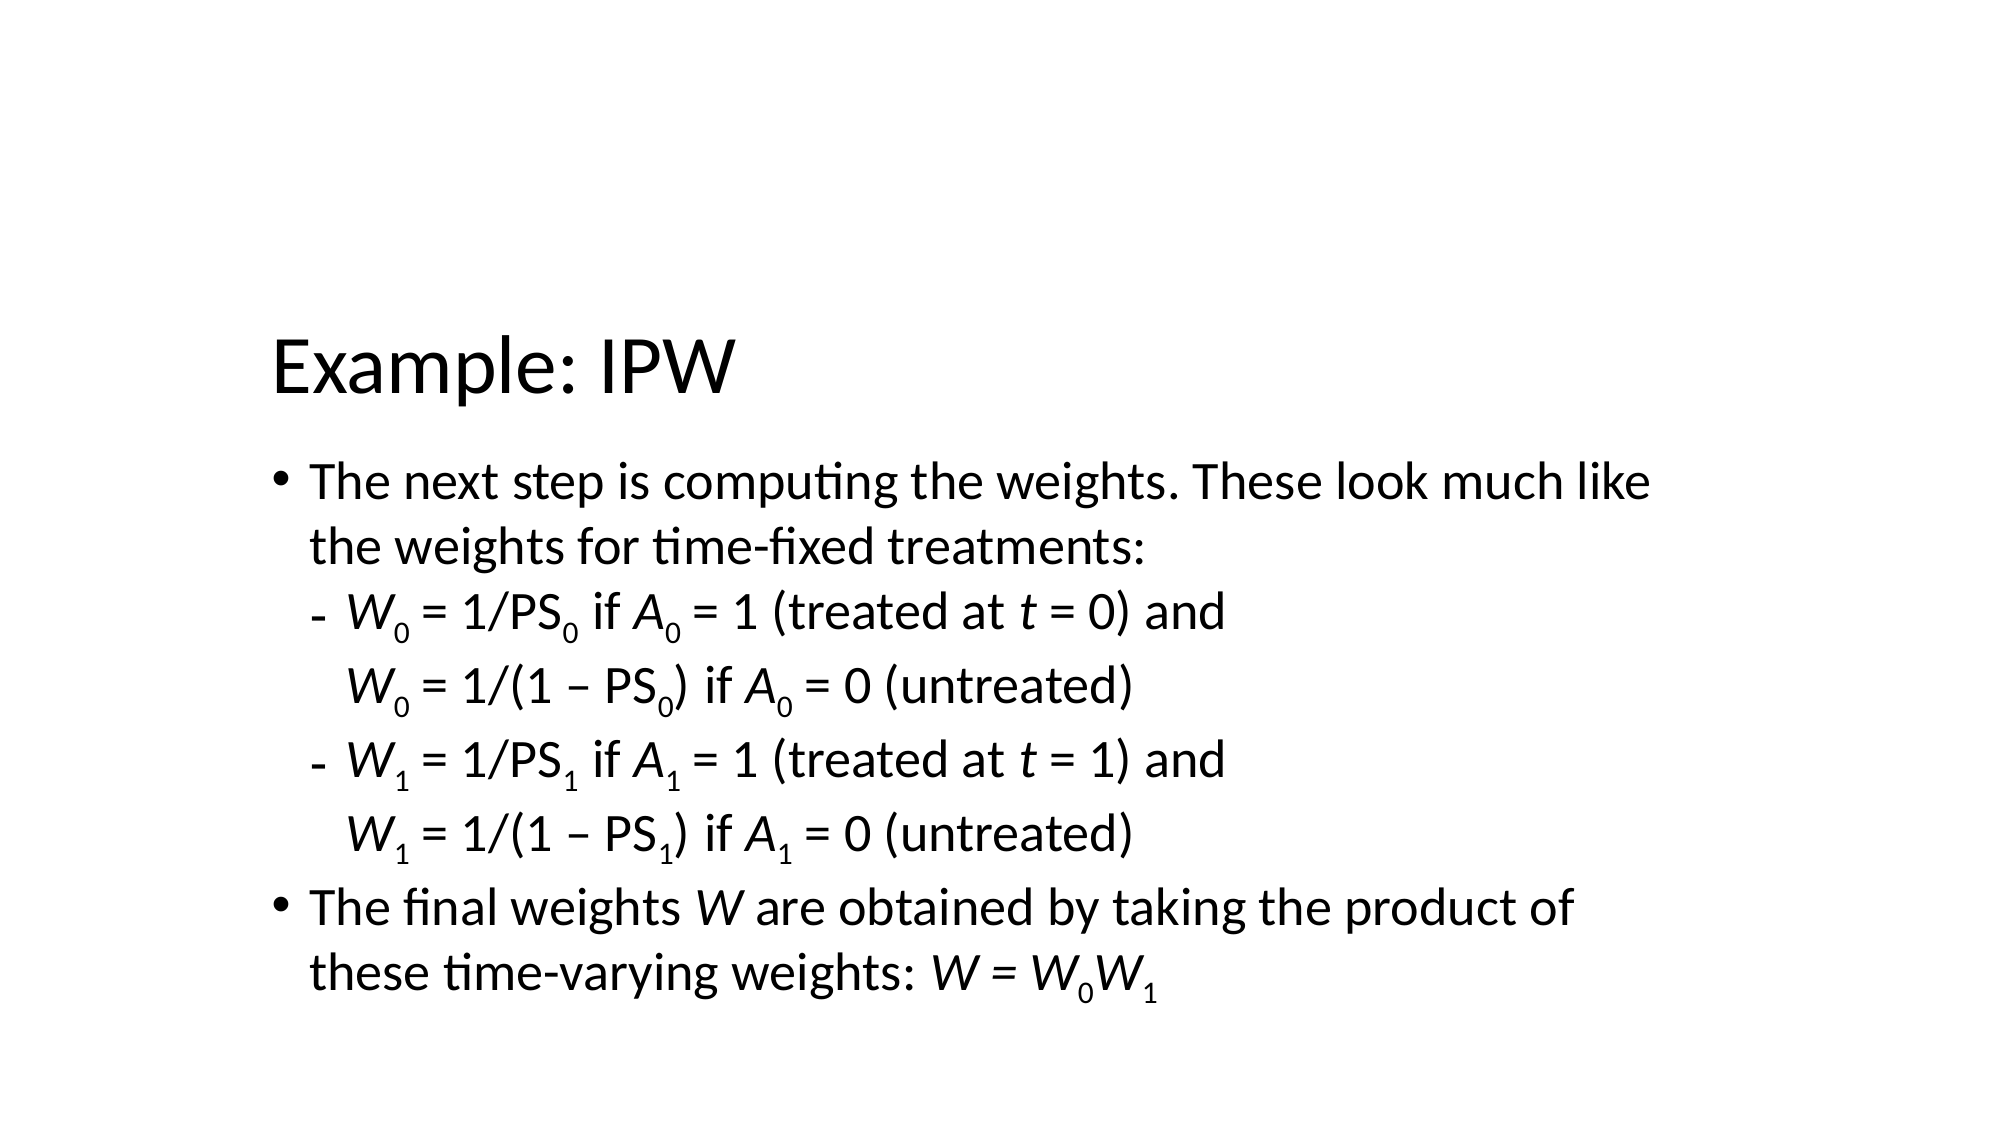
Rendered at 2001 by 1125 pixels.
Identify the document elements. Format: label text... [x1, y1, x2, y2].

list The next step is computing the weights. These look much like the weights for time-fixed treatments: W0 = 1/PS0 if A0 = 1 (treated at t = 0) and W0 = 1/(1 – PS0) if A0 = 0 (untreated) W1 = 1/PS1 if A1 = 1 (treated at t = 1) and W1 = 1/(1 – PS1) if A1 = 0 (untreated) The final weights W are obtained by taking the product of these time-varying weights: W = W0W1 [256, 437, 1714, 1125]
list Example: IPW [256, 263, 1714, 420]
